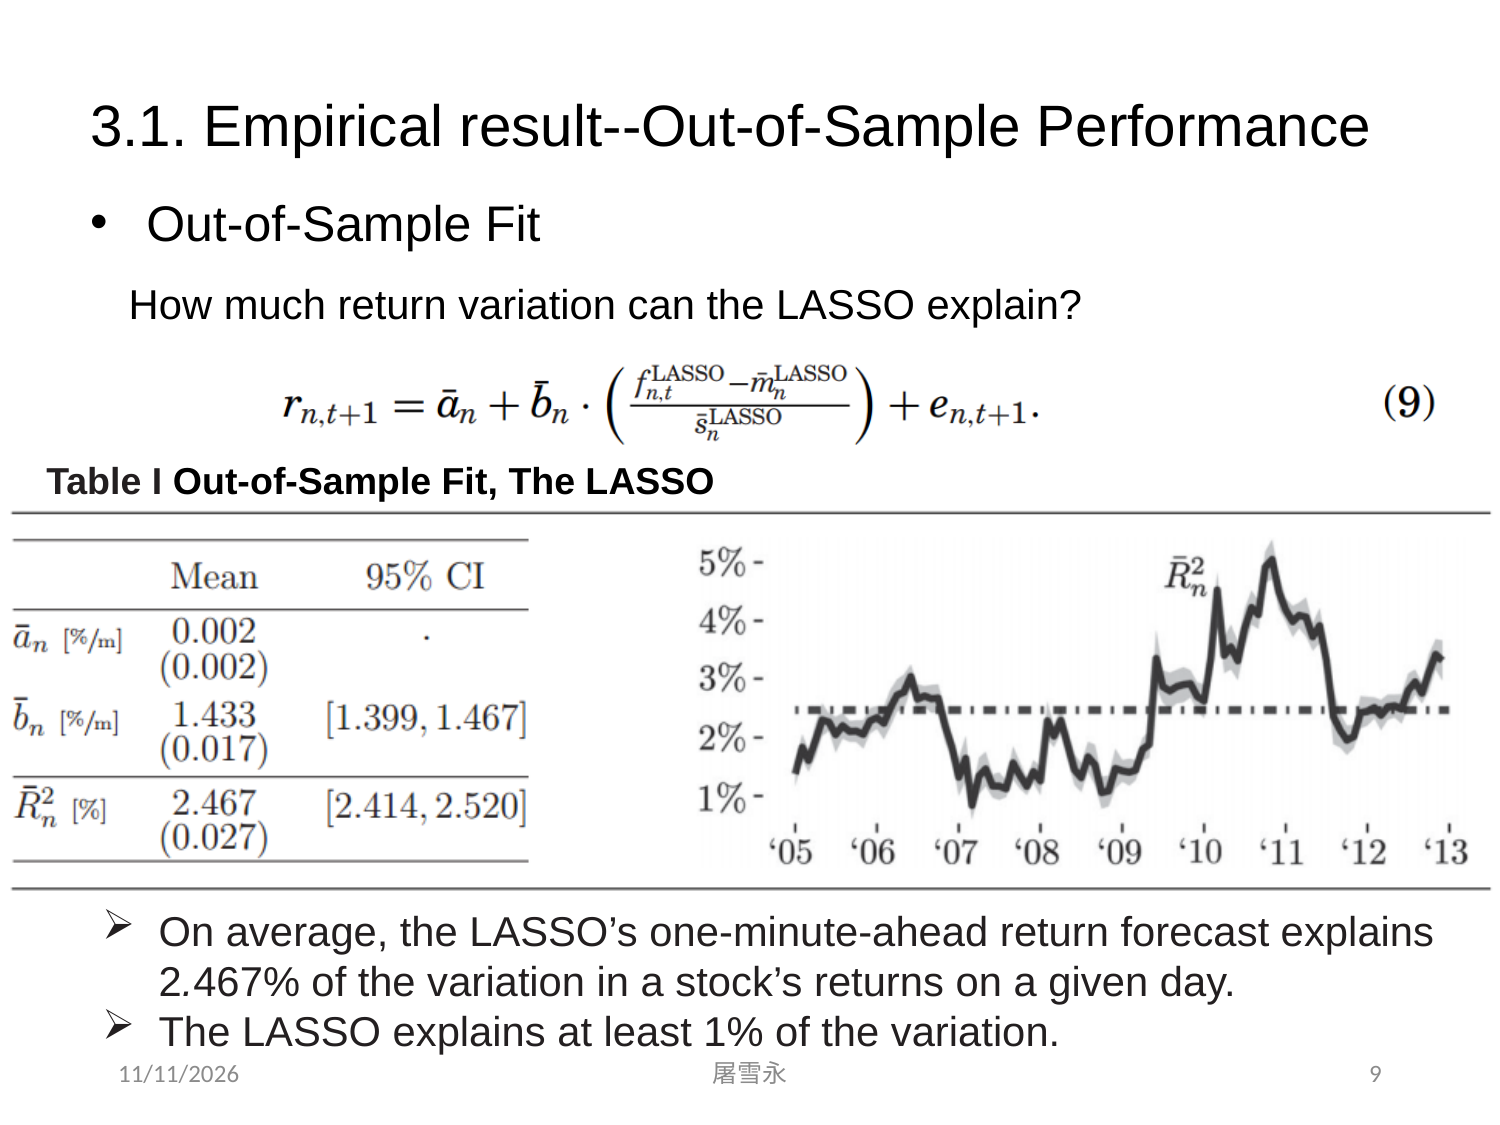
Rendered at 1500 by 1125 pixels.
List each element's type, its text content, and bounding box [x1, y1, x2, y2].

text_box Table I Out-of-Sample Fit, The LASSO [31, 449, 874, 502]
text_box On average, the LASSO’s one-minute-ahead return forecast explains 2.467% of the variation in a stock’s returns on a given day. The LASSO explains at least 1% of the variation. [87, 898, 1453, 1112]
text_box How much return variation can the LASSO explain? [113, 270, 1229, 385]
picture [230, 356, 1440, 447]
picture [0, 502, 1500, 898]
title 3.1. Empirical result--Out-of-Sample Performance [75, 22, 1465, 240]
text_box Out-of-Sample Fit [75, 183, 699, 259]
